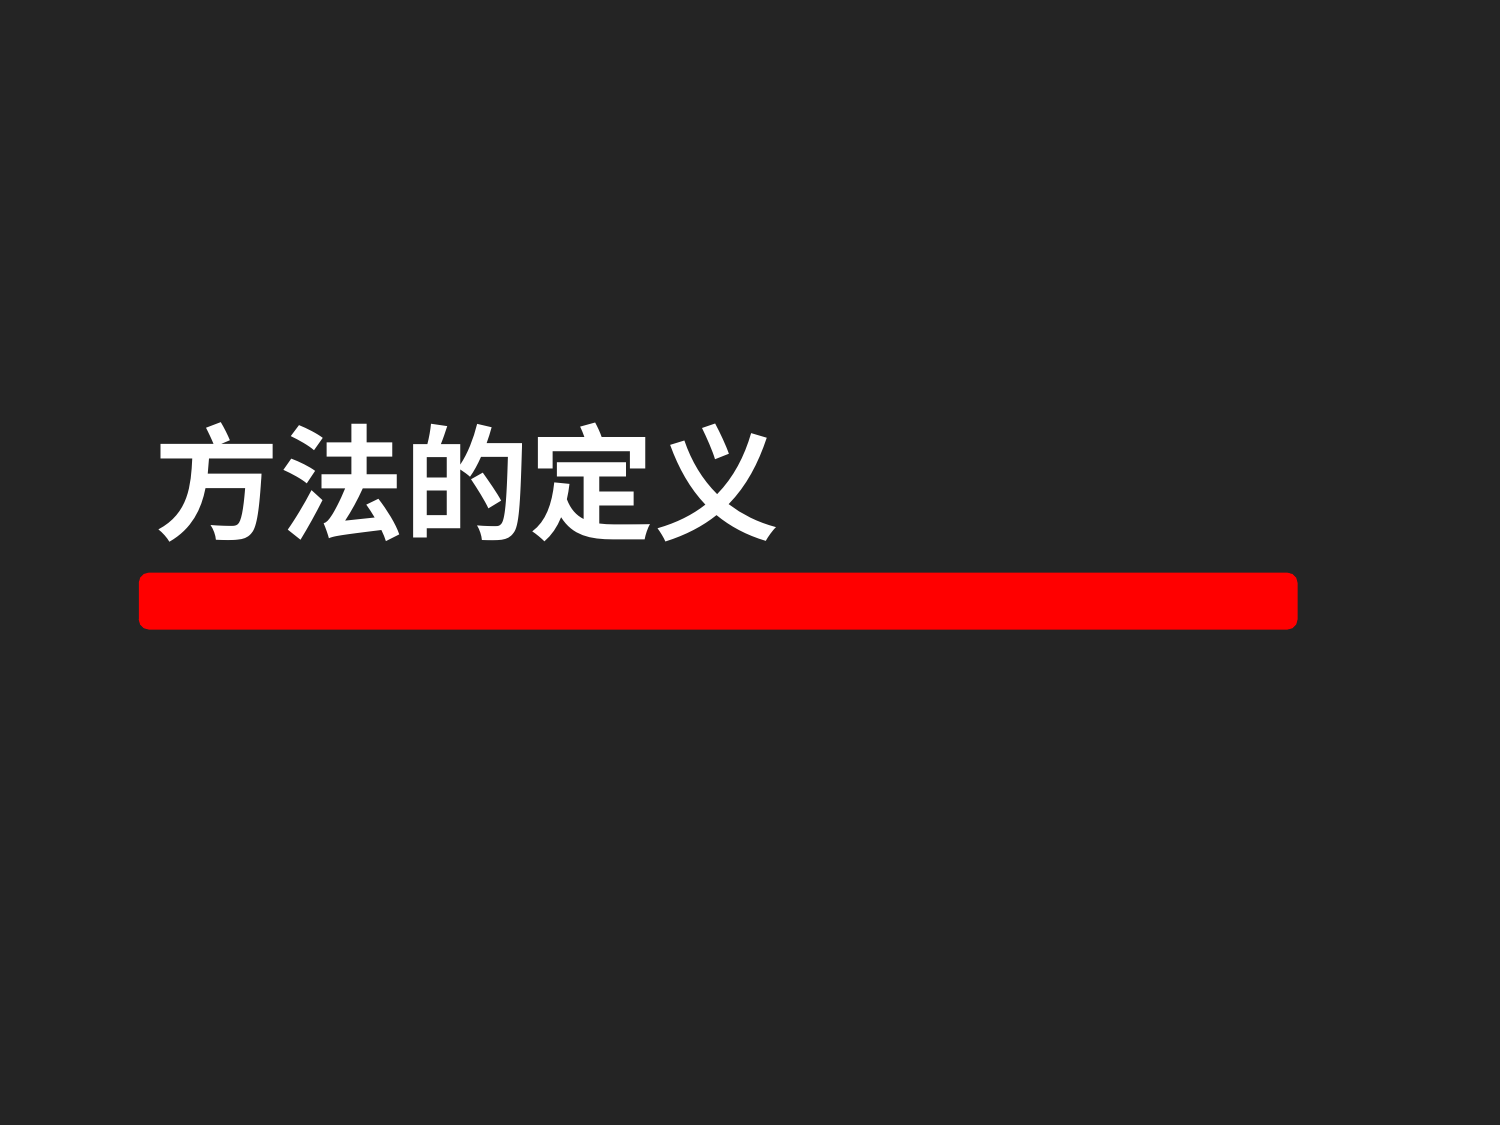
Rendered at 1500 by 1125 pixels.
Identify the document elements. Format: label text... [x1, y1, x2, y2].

text_box [138, 572, 1298, 630]
text_box 方法的定义 [140, 398, 795, 563]
